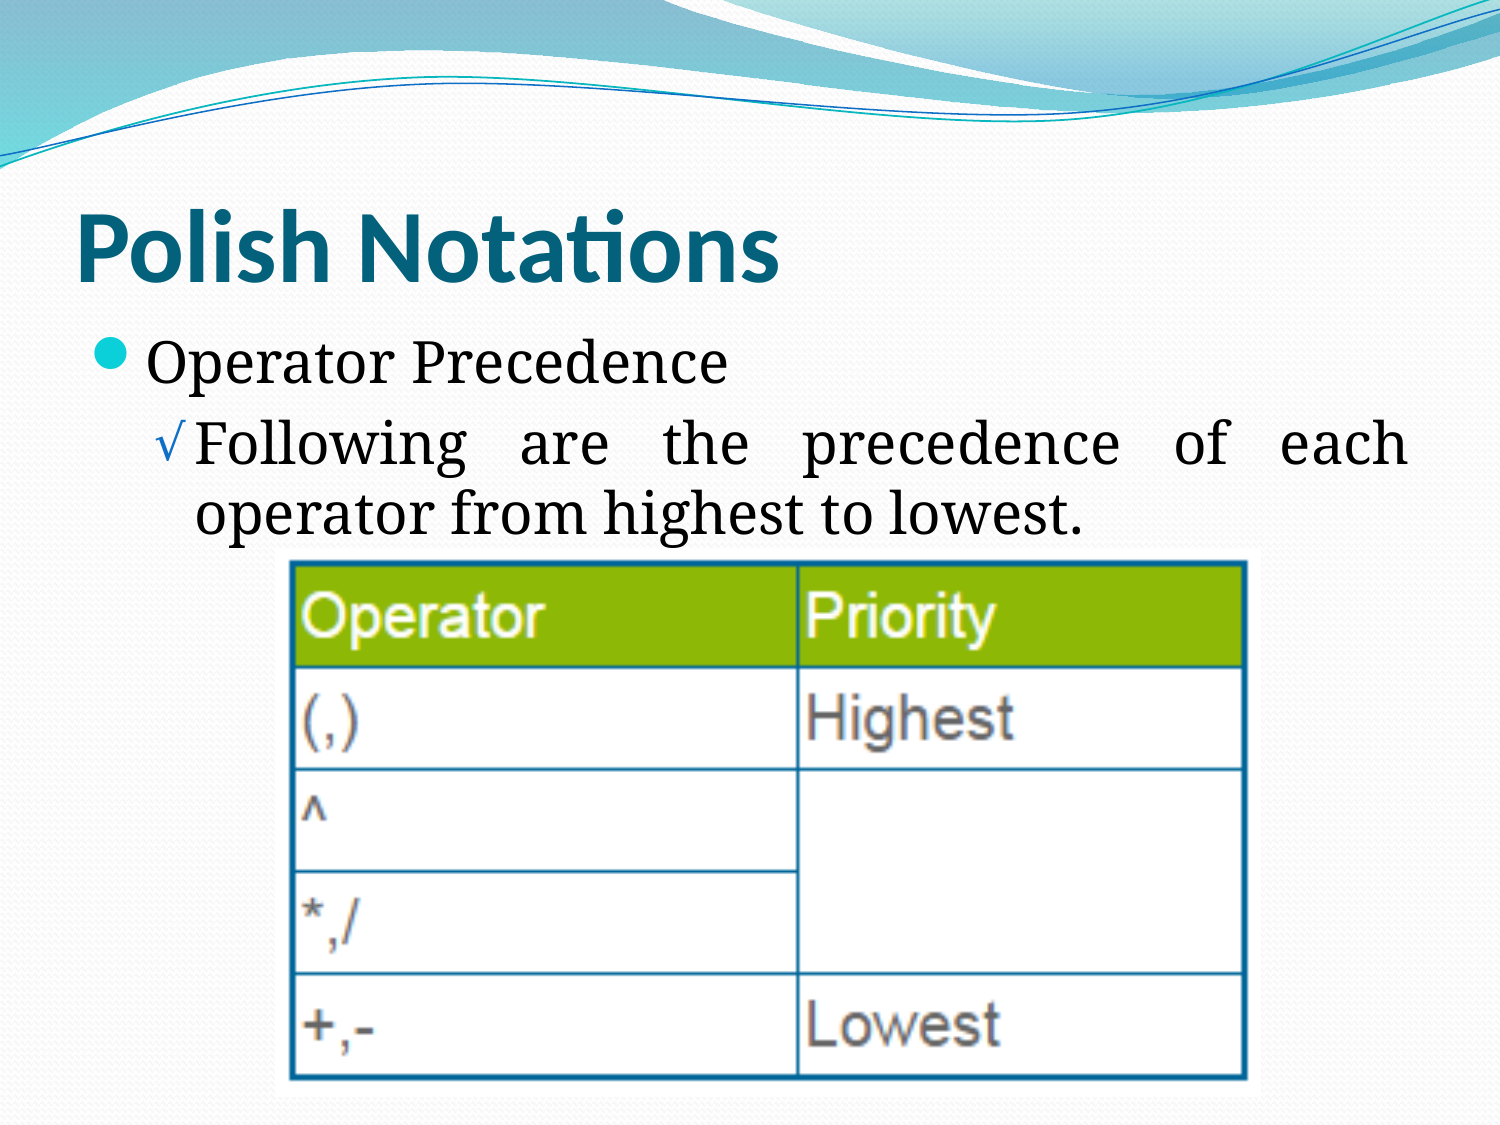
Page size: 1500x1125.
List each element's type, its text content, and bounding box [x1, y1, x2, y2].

table_cell a [267, 551, 274, 1088]
list Operator Precedence Following are the precedence of each operator from highest to lowest. [75, 317, 1425, 1088]
title Polish Notations [75, 115, 1425, 303]
table_cell a [1262, 551, 1269, 1088]
picture [274, 549, 1262, 1098]
